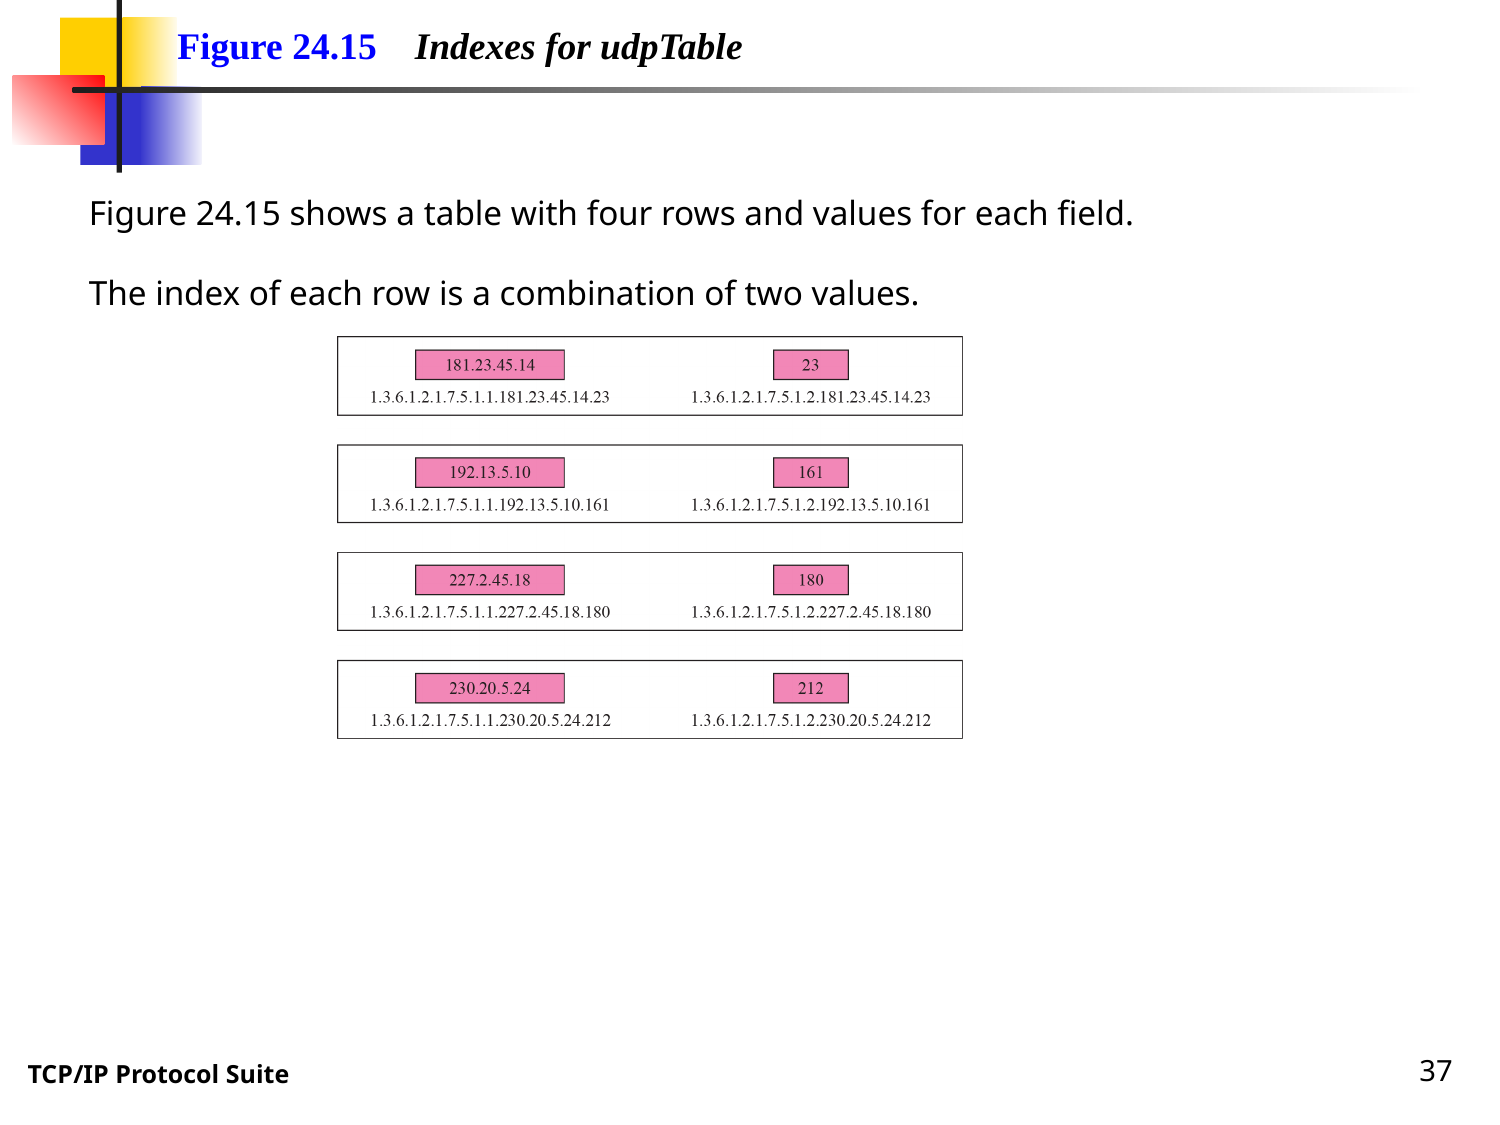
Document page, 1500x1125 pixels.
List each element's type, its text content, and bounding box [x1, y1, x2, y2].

picture [337, 336, 963, 739]
text_box Figure 24.15 shows a table with four rows and values for each field. The index of each row is a combination of two values. [74, 184, 1432, 320]
text_box [60, 17, 116, 86]
text_box [116, 0, 122, 87]
text_box [12, 75, 105, 145]
text_box [116, 93, 122, 173]
text_box [80, 93, 116, 165]
text_box [141, 93, 202, 165]
footer TCP/IP Protocol Suite [12, 1025, 488, 1100]
text_box [122, 93, 141, 165]
text_box Figure 24.15 Indexes for udpTable [162, 14, 1100, 75]
text_box [72, 87, 1423, 93]
text_box [122, 17, 177, 86]
slide_number 37 [1155, 1024, 1468, 1100]
